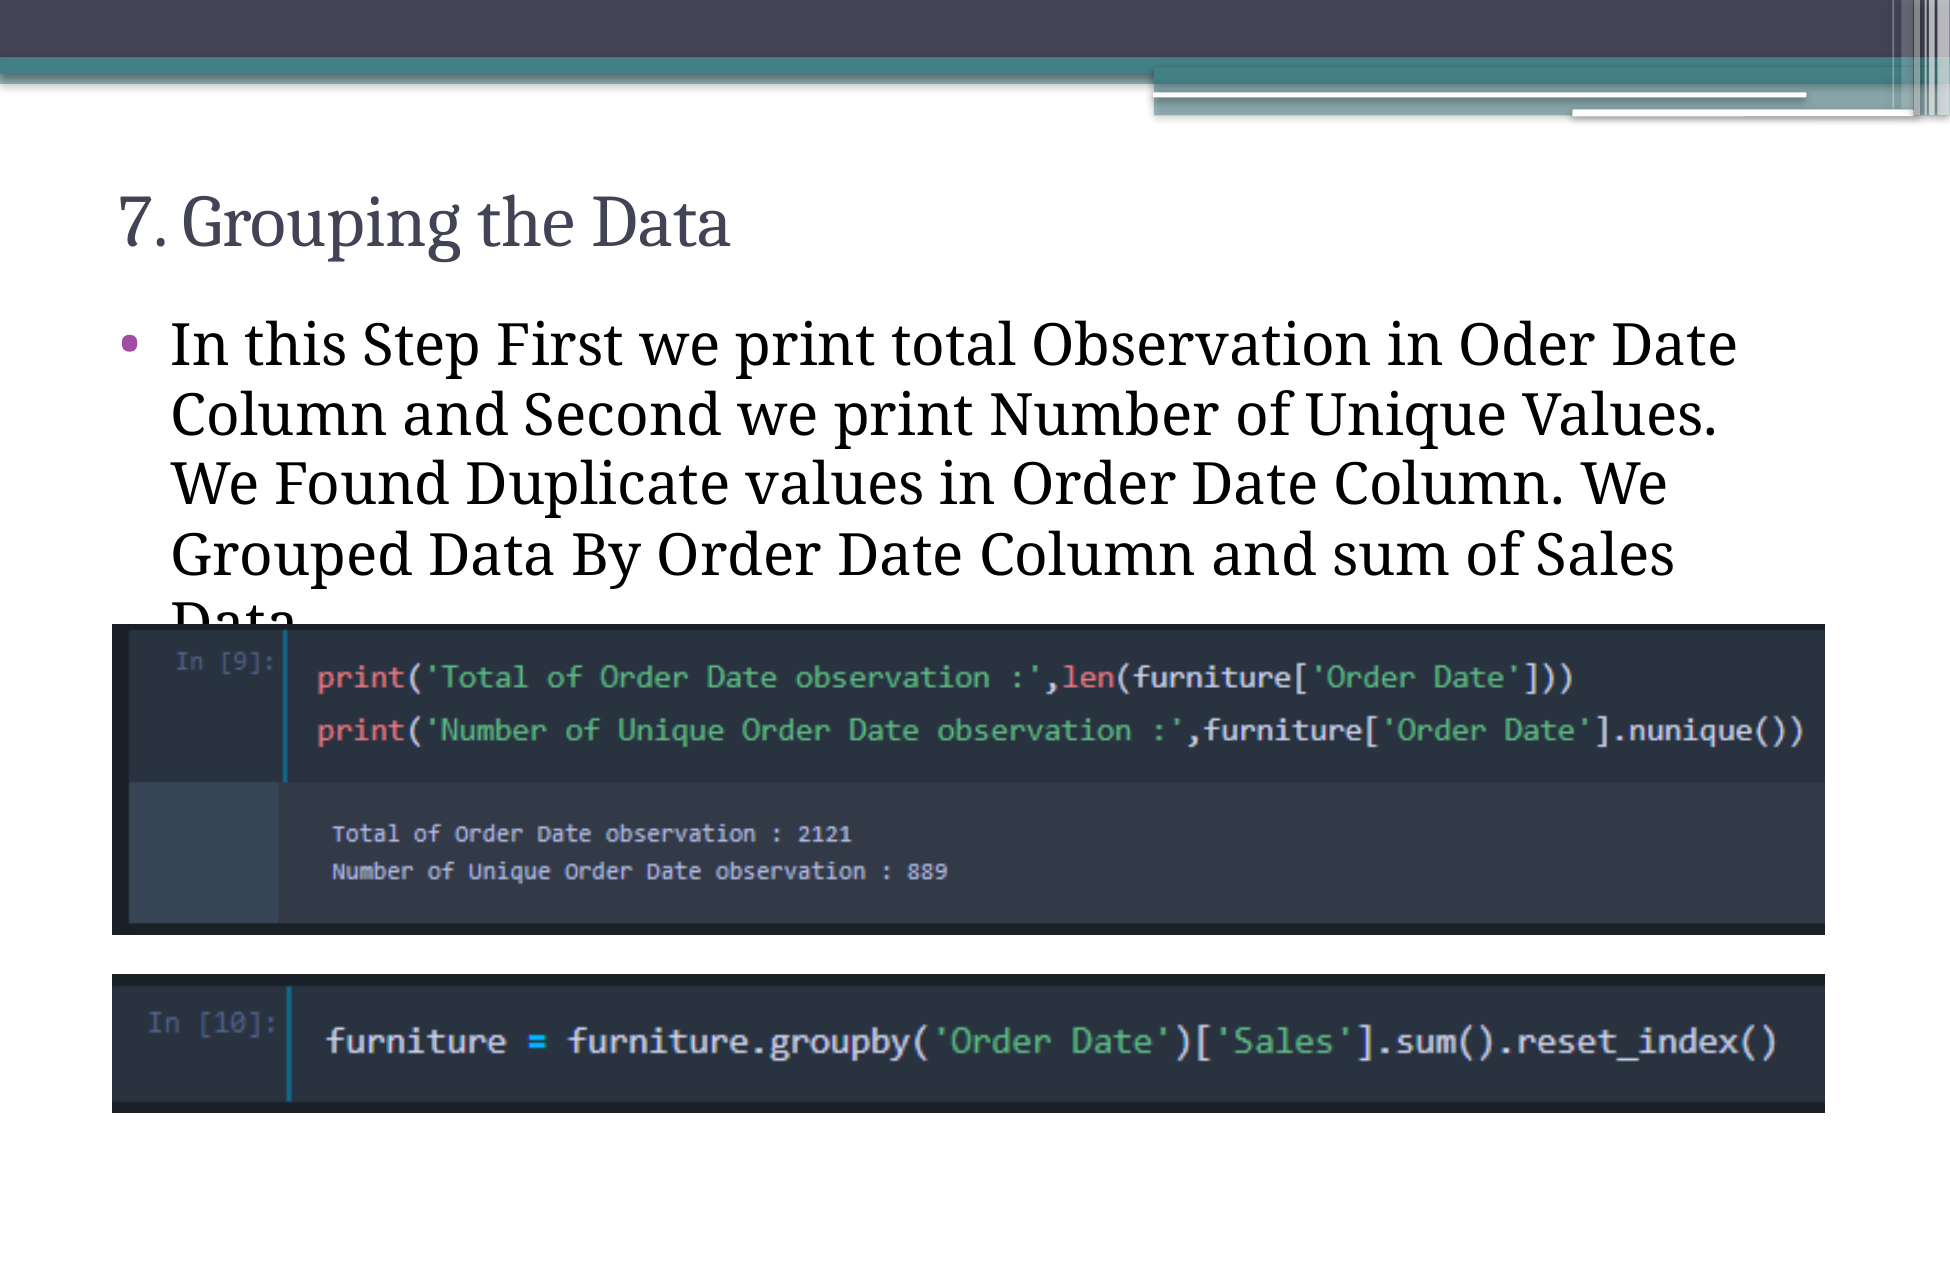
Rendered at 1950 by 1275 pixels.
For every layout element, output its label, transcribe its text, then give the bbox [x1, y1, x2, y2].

picture [112, 624, 1826, 936]
title 7. Grouping the Data [99, 162, 1855, 361]
picture [112, 974, 1826, 1113]
list In this Step First we print total Observation in Oder Date Column and Second we print Number of Unique Values. We Found Duplicate values in Order Date Column. We Grouped Data By Order Date Column and sum of Sales Data. [78, 297, 1834, 1102]
